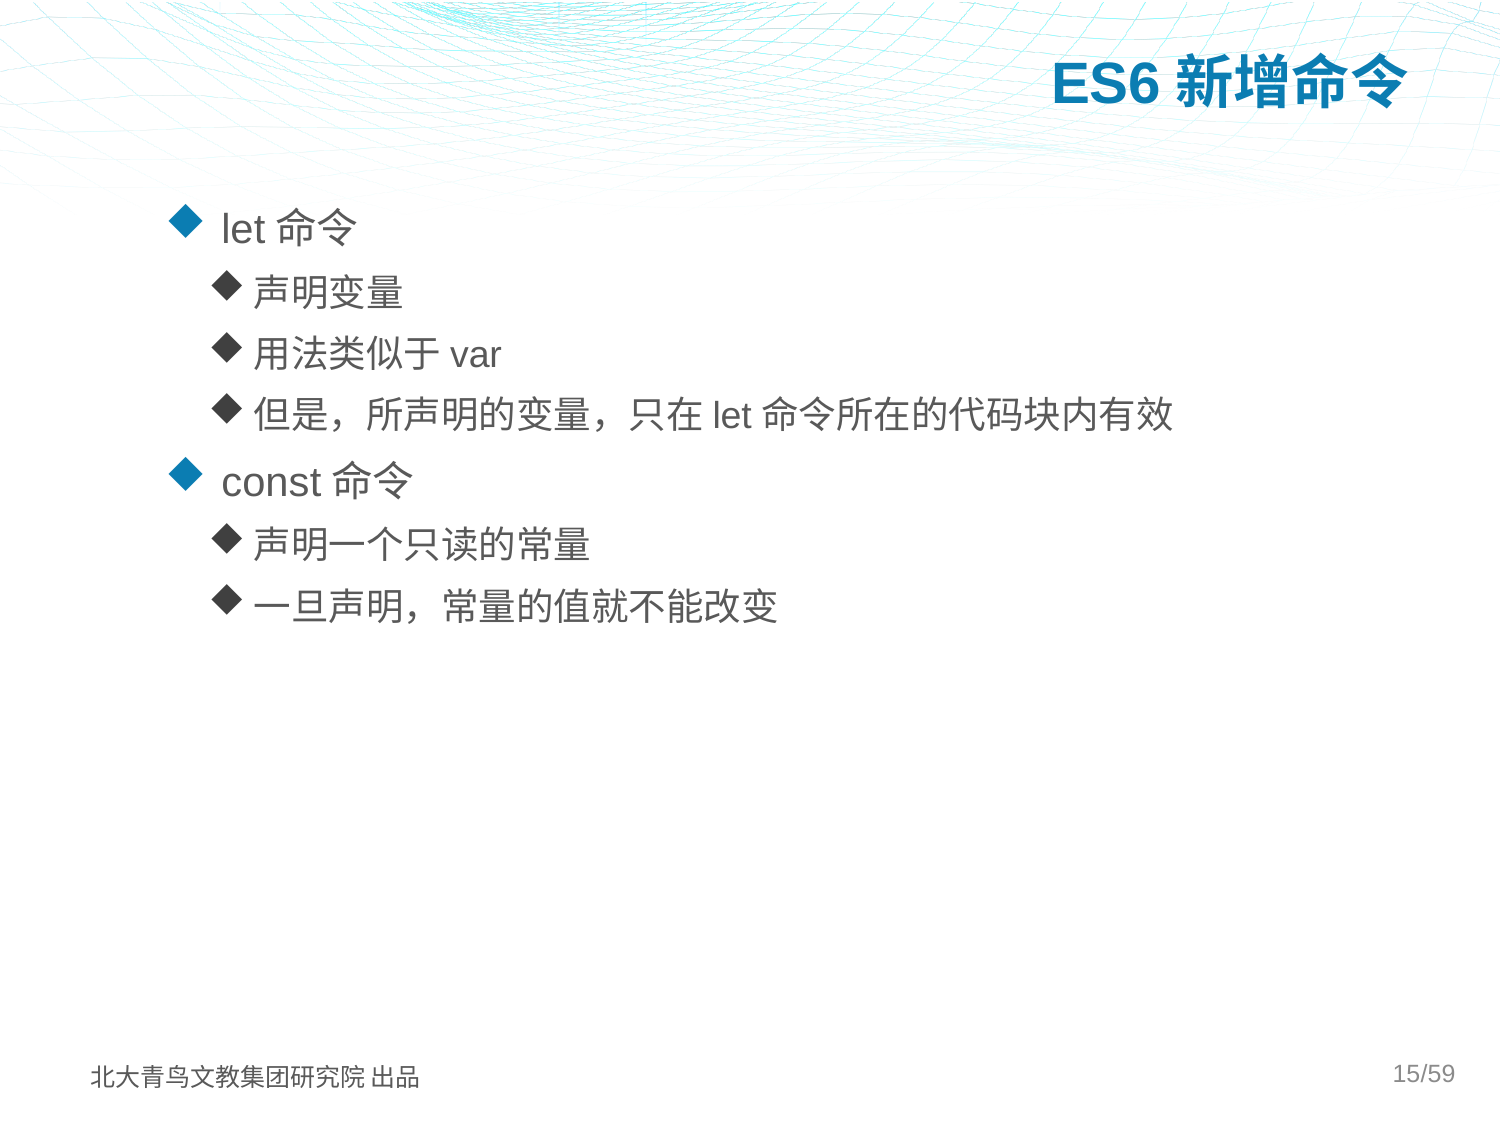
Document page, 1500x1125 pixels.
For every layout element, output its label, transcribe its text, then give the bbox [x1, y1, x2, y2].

list let命令 声明变量 用法类似于var 但是，所声明的变量，只在let命令所在的代码块内有效 const命令 声明一个只读的常量 一旦声明，常量的值就不能改变 [150, 184, 1424, 894]
slide_number 15/59 [1120, 1042, 1471, 1103]
picture [0, 2, 1500, 215]
title ES6新增命令 [150, 45, 1424, 114]
